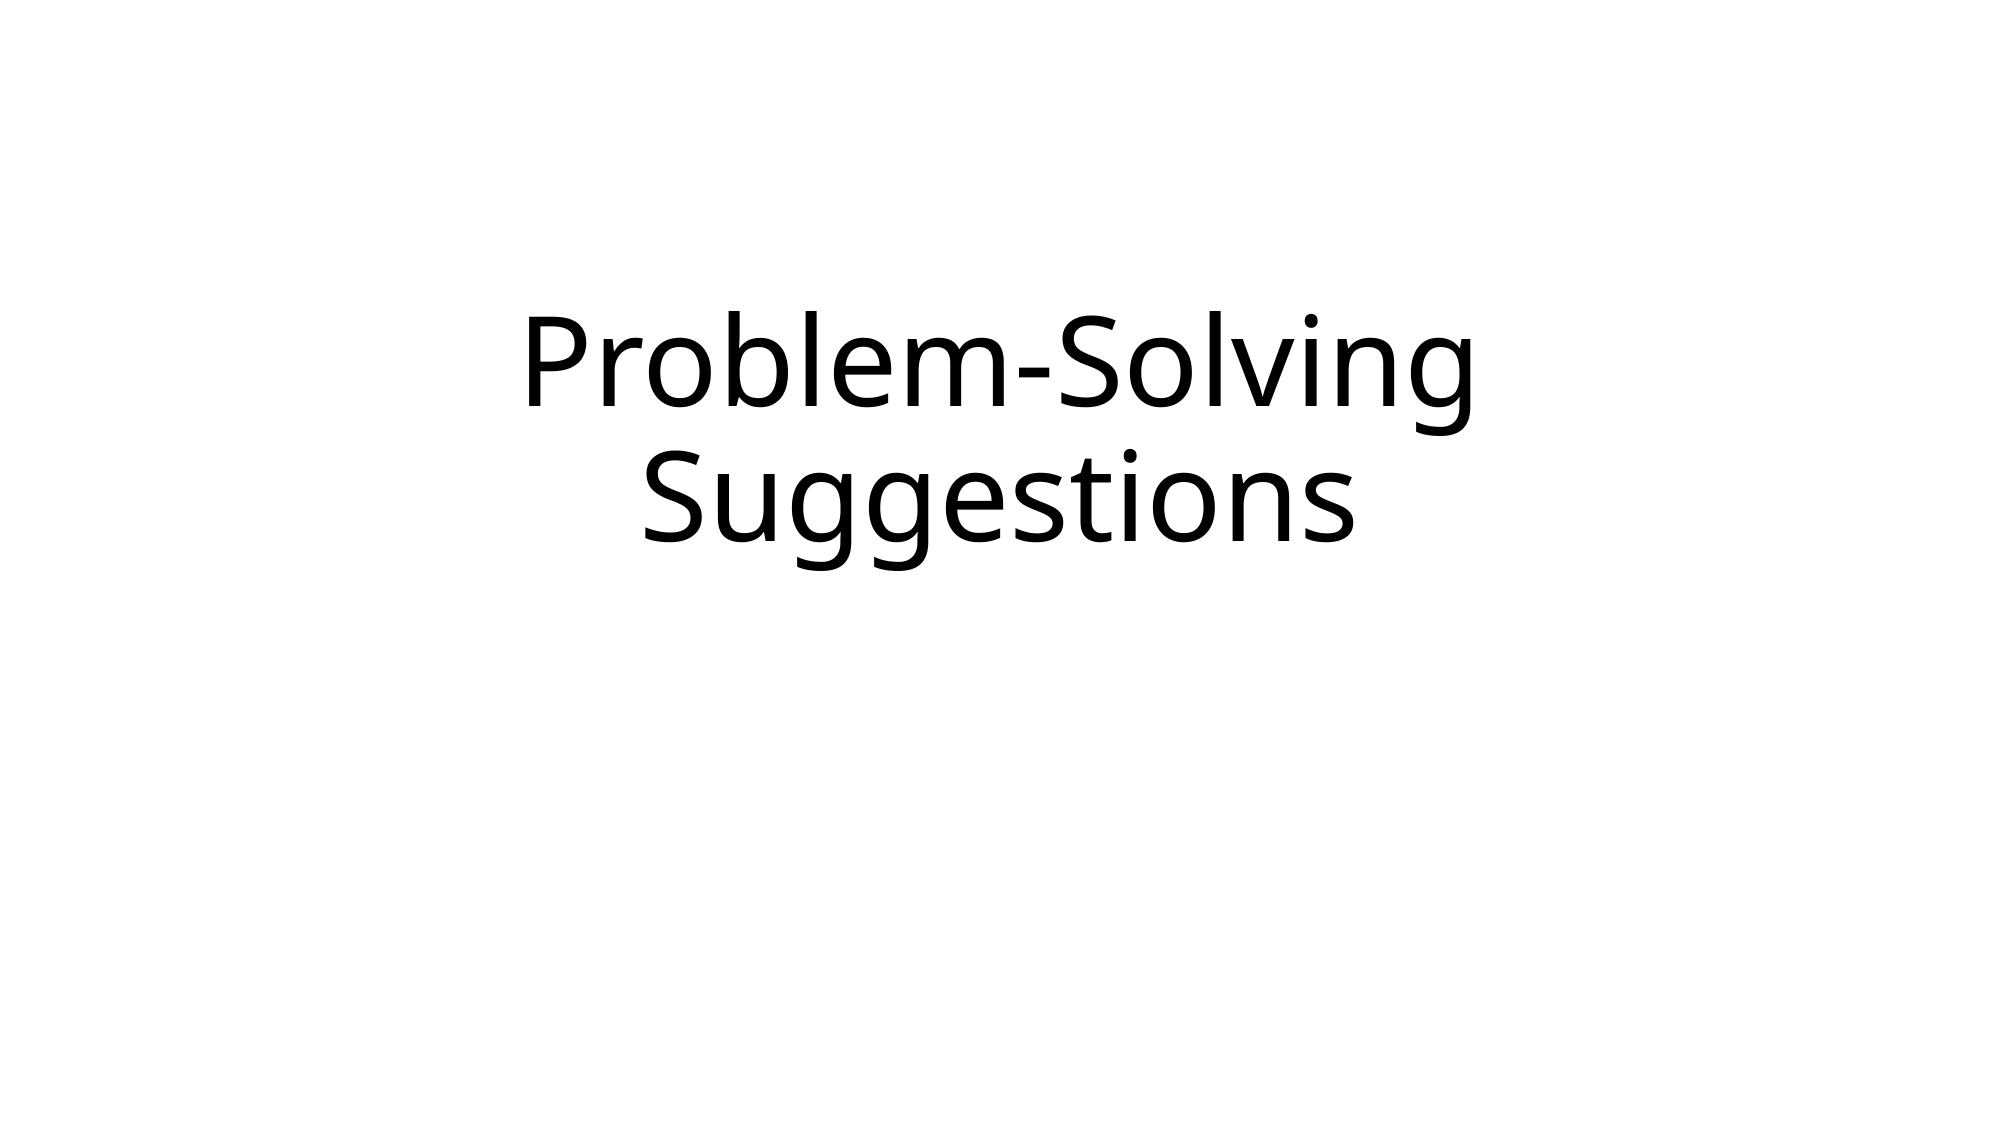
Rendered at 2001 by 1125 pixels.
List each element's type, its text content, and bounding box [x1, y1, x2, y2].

title Problem-Solving Suggestions [249, 184, 1750, 576]
